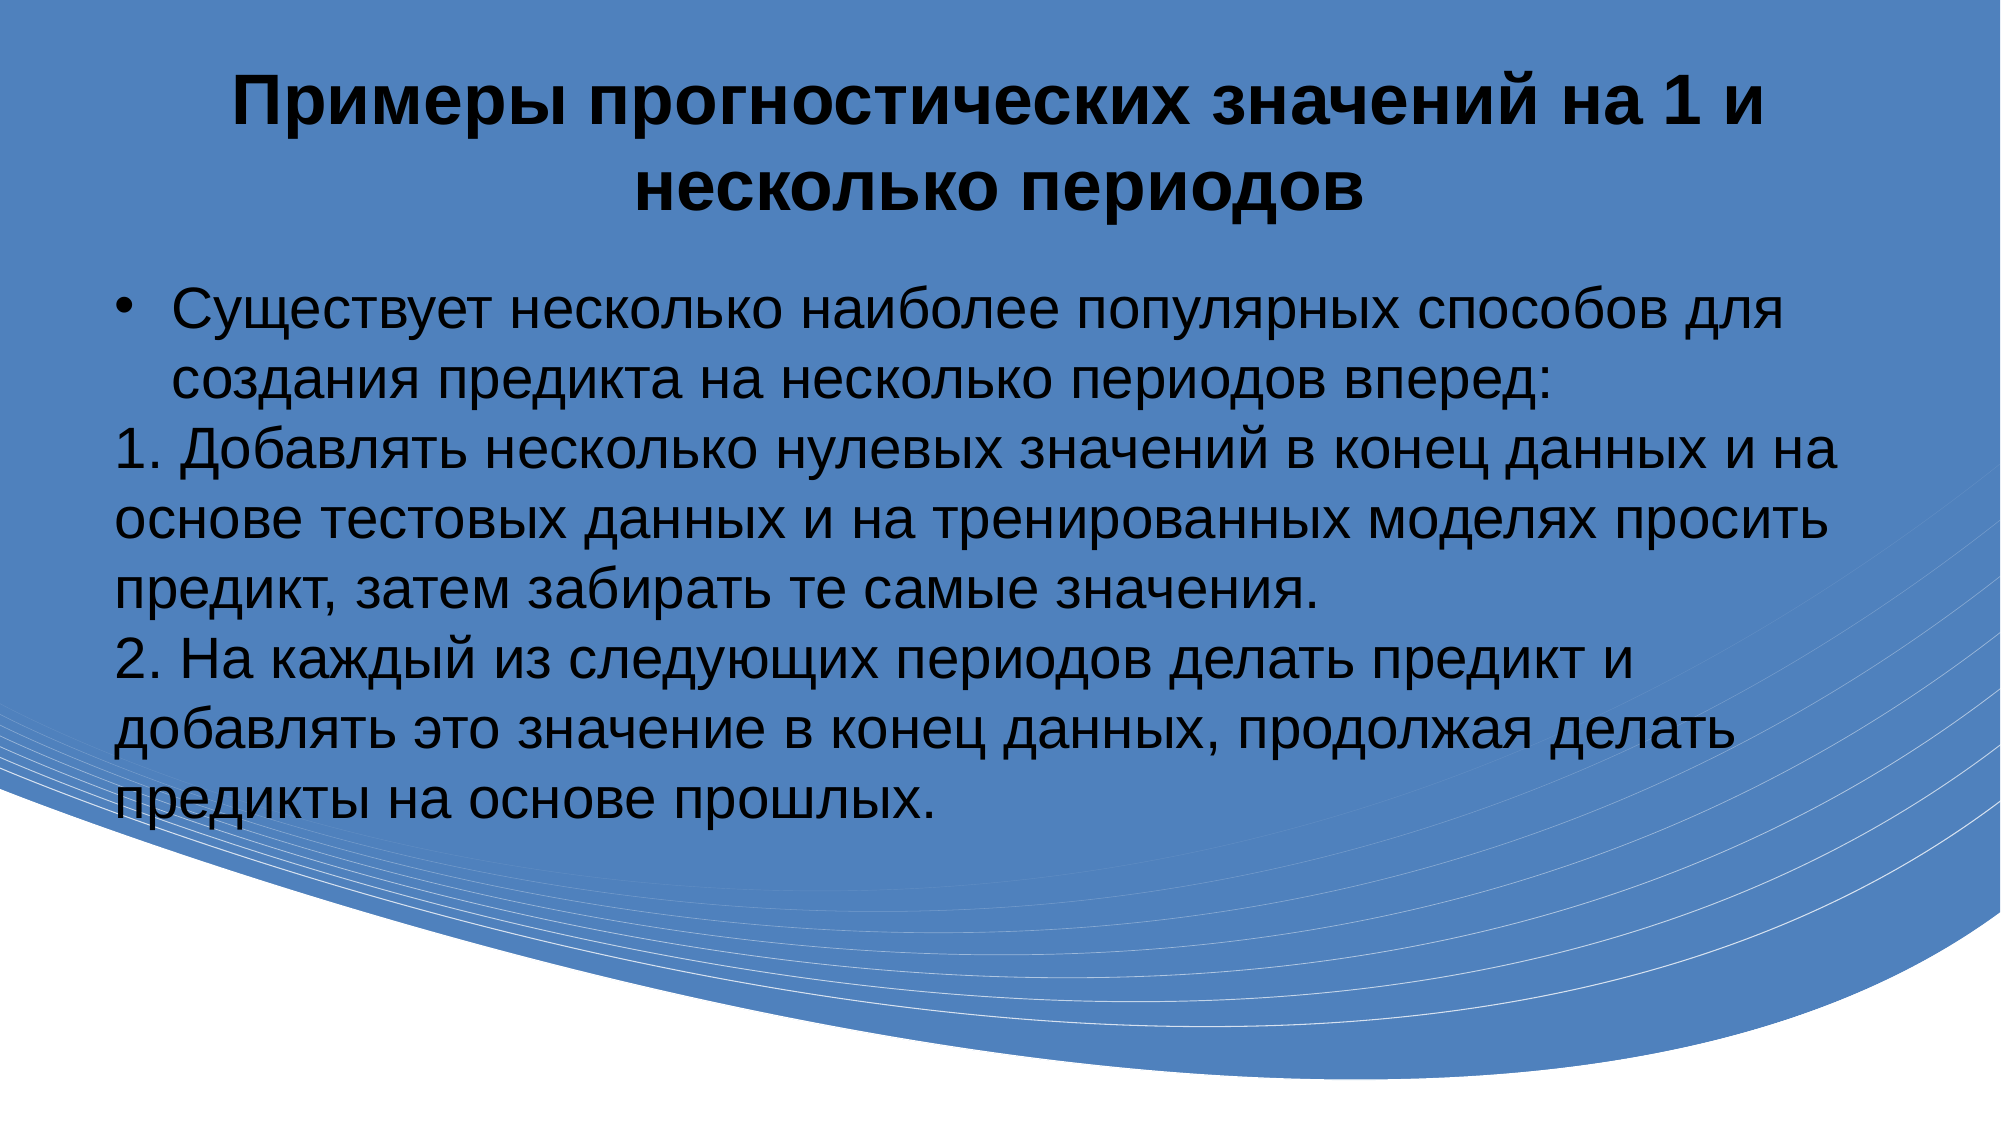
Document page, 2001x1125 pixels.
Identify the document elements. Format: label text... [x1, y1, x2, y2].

list Существует несколько наиболее популярных способов для создания предикта на несколько периодов вперед: 1. Добавлять несколько нулевых значений в конец данных и на основе тестовых данных и на тренированных моделях просить предикт, затем забирать те самые значения. 2. На каждый из следующих периодов делать предикт и добавлять это значение в конец данных, продолжая делать предикты на основе прошлых. [99, 262, 1900, 1005]
title Примеры прогностических значений на 1 и несколько периодов [99, 45, 1900, 233]
